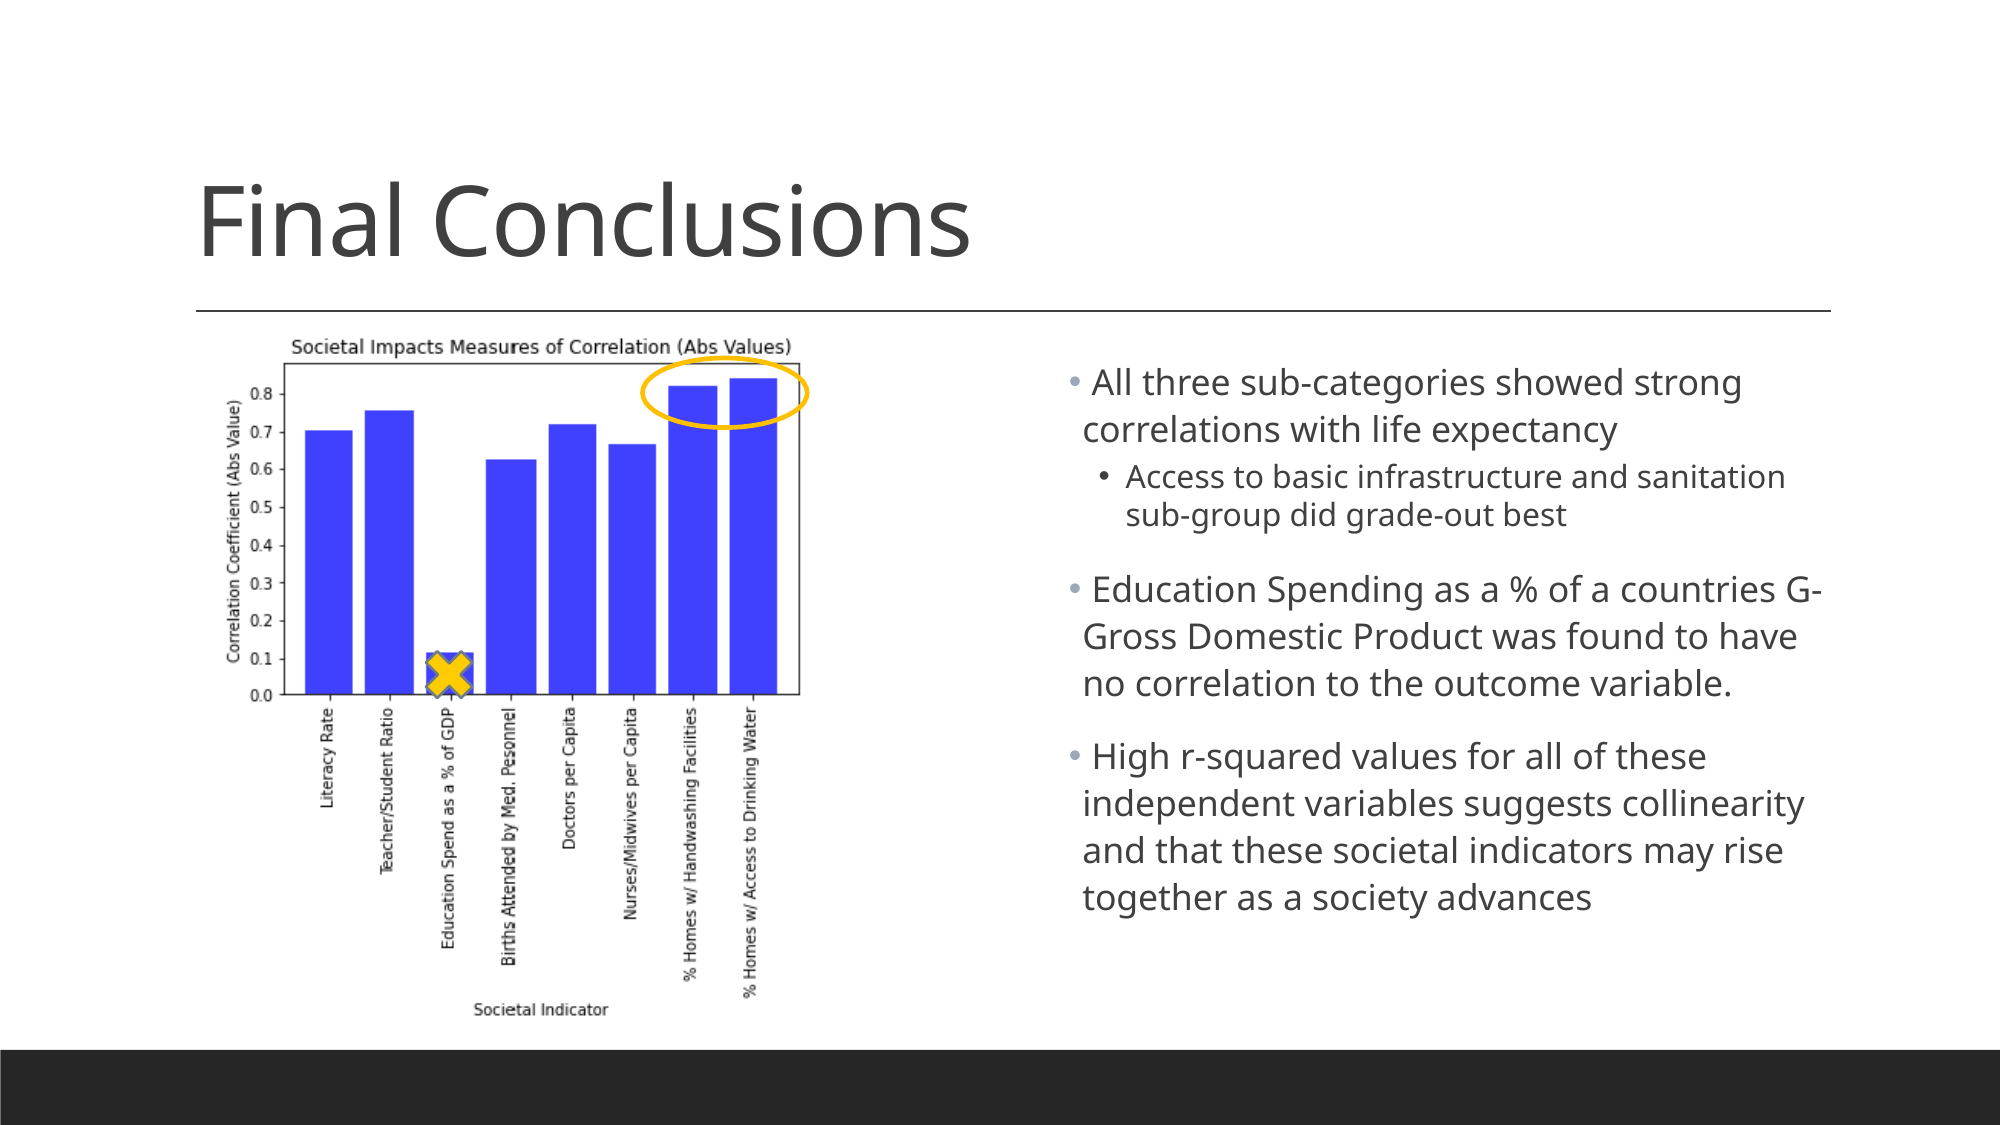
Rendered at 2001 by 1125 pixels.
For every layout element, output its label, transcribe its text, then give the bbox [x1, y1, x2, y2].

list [217, 331, 808, 1029]
title Final Conclusions [180, 47, 1830, 285]
list All three sub-categories showed strong correlations with life expectancy Access to basic infrastructure and sanitation sub-group did grade-out best Education Spending as a % of a countries G-Gross Domestic Product was found to have no correlation to the outcome variable. High r-squared values for all of these independent variables suggests collinearity and that these societal indicators may rise together as a society advances [1068, 347, 1830, 963]
